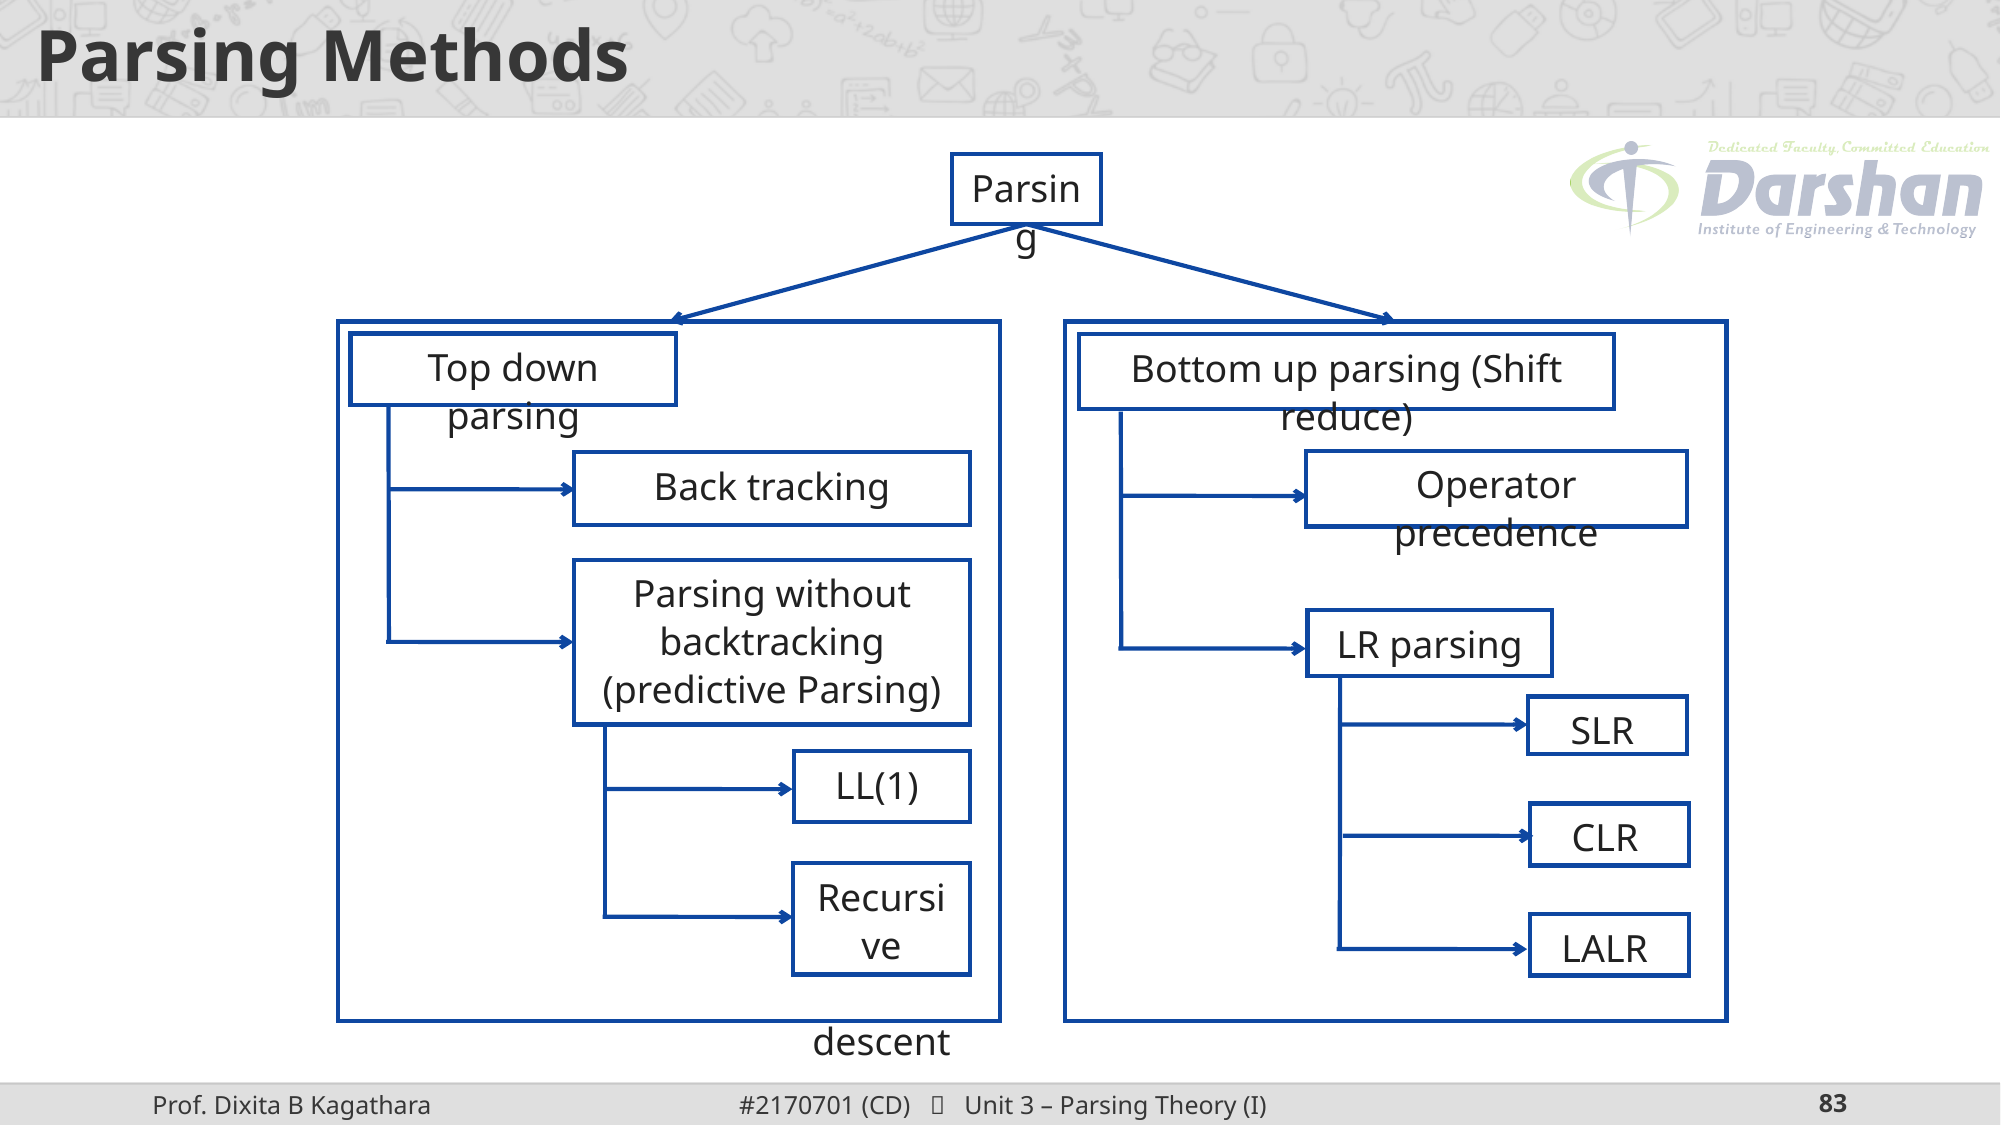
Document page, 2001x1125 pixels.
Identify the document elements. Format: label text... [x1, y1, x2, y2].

text_box [337, 320, 1001, 1022]
text_box Parsing [952, 153, 1101, 224]
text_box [1026, 224, 1396, 322]
text_box [1064, 320, 1728, 1022]
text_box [669, 224, 1026, 322]
title Parsing Methods [0, 0, 2000, 117]
table_cell {$} [1570, 141, 1990, 238]
